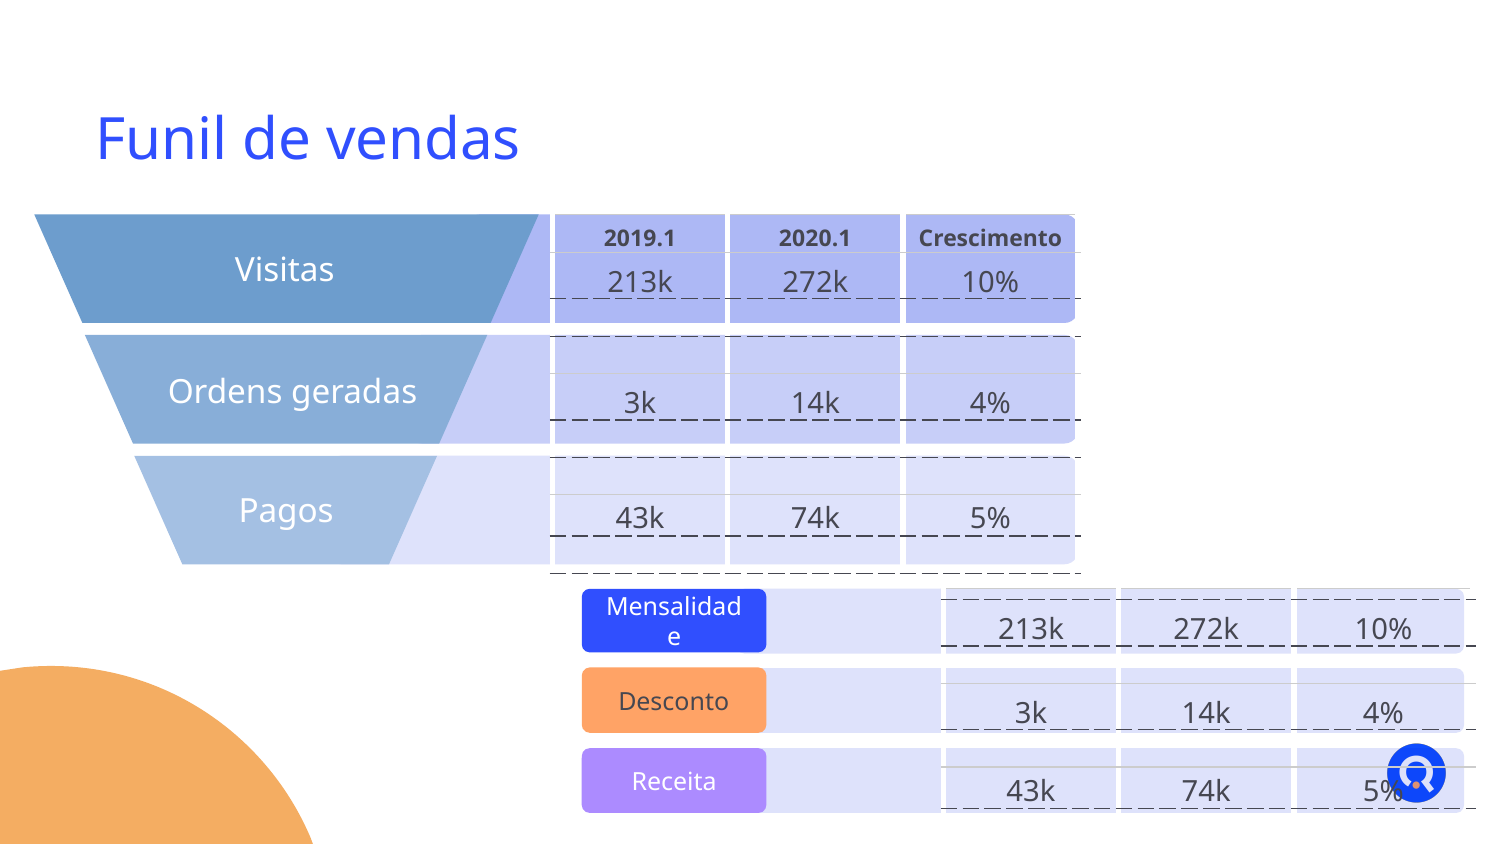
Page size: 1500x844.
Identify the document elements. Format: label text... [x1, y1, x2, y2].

text_box Ordens geradas [153, 362, 433, 418]
text_box [134, 455, 438, 565]
table_cell [946, 808, 1116, 844]
table_cell [1121, 730, 1291, 766]
table_header 2020.1 [730, 215, 900, 252]
table_cell [906, 536, 1075, 573]
table_cell 14k [1121, 684, 1291, 730]
table_cell [906, 299, 1075, 336]
table_cell [555, 420, 725, 457]
table_cell 5% [906, 495, 1075, 536]
table_cell [555, 457, 725, 494]
table_cell 43k [555, 495, 725, 536]
table_cell [555, 299, 725, 336]
text_box [390, 455, 550, 565]
text_box [762, 668, 941, 733]
table_cell 213k [946, 600, 1116, 646]
table_cell 4% [906, 374, 1075, 420]
table_cell 272k [730, 253, 900, 299]
text_box Visitas [220, 240, 350, 296]
table_cell 43k [946, 768, 1116, 808]
text_box Mensalidade [581, 588, 767, 653]
table_header [1297, 589, 1470, 600]
text_box [742, 588, 941, 654]
table_cell 74k [1121, 768, 1291, 808]
text_box Pagos [223, 482, 349, 537]
table_cell [1297, 730, 1470, 766]
table_cell [555, 336, 725, 373]
table_cell [555, 536, 725, 573]
table_cell [1121, 808, 1291, 844]
table_cell [1121, 646, 1291, 683]
table_cell [1297, 808, 1470, 844]
table_cell [1297, 646, 1470, 683]
table_cell [946, 646, 1116, 683]
text_box Receita [581, 748, 767, 813]
table_cell [730, 299, 900, 336]
table_cell 3k [946, 684, 1116, 730]
table_header [1121, 589, 1291, 600]
text_box [762, 748, 941, 813]
table_header [946, 589, 1116, 600]
table_cell 10% [906, 253, 1075, 299]
text_box [84, 334, 488, 444]
table_cell 4% [1297, 684, 1470, 730]
table_cell 272k [1121, 600, 1291, 646]
table_cell [730, 336, 900, 373]
text_box [440, 334, 550, 444]
text_box [492, 214, 550, 323]
table_cell 3k [555, 374, 725, 420]
table_cell 10% [1297, 600, 1470, 646]
title Funil de vendas [79, 82, 1270, 190]
table_cell 213k [555, 253, 725, 299]
table_cell [730, 420, 900, 457]
table_cell 14k [730, 374, 900, 420]
table_cell [730, 536, 900, 573]
text_box Desconto [581, 667, 767, 733]
table_cell 74k [730, 495, 900, 536]
table_cell [730, 457, 900, 494]
table_header 2019.1 [555, 215, 725, 252]
table_header Crescimento [906, 215, 1075, 252]
table_cell [906, 420, 1075, 457]
table_cell [946, 730, 1116, 766]
text_box [34, 214, 539, 323]
table_cell 5% [1297, 768, 1470, 808]
table_cell [906, 336, 1075, 373]
table_cell [906, 457, 1075, 494]
